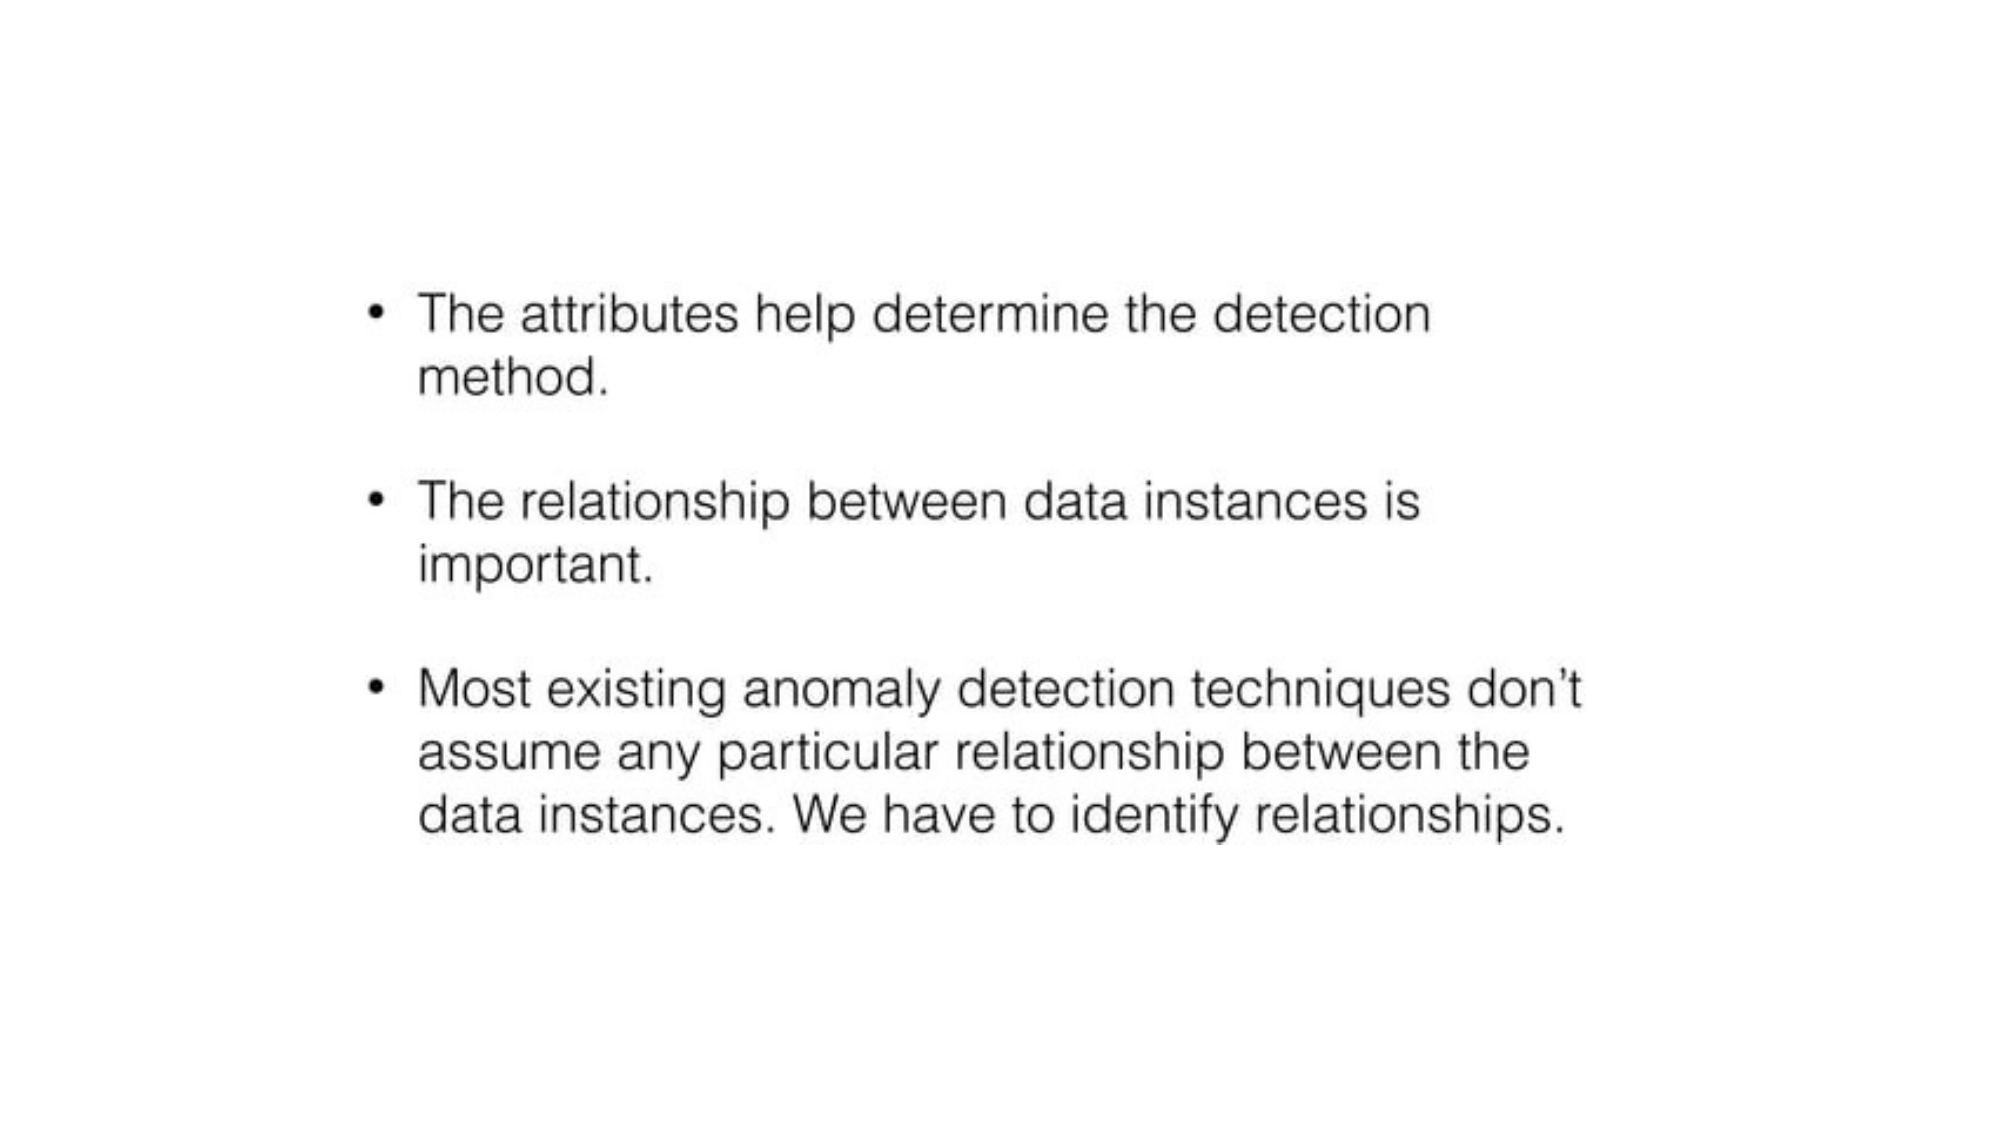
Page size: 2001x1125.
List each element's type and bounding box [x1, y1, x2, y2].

picture [364, 281, 1586, 846]
